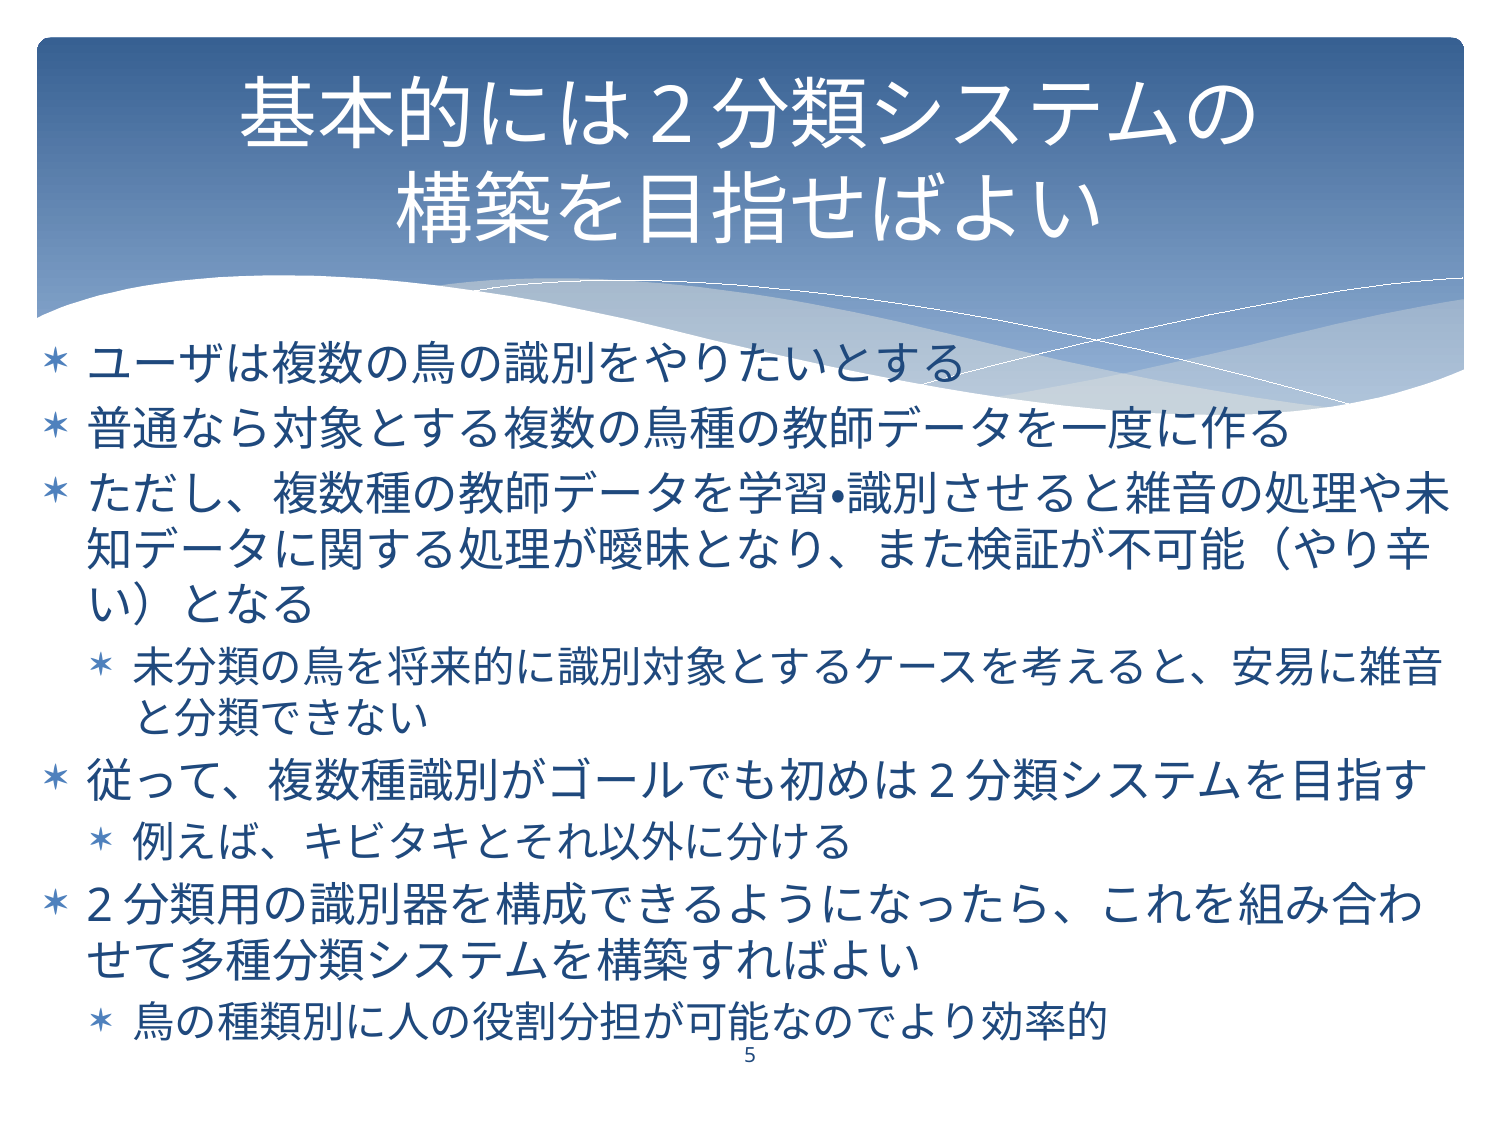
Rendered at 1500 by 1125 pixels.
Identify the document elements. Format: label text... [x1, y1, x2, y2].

slide_number 5 [654, 1025, 846, 1086]
list ユーザは複数の鳥の識別をやりたいとする 普通なら対象とする複数の鳥種の教師データを一度に作る ただし、複数種の教師データを学習・識別させると雑音の処理や未知データに関する処理が曖昧となり、また検証が不可能（やり辛い）となる 未分類の鳥を将来的に識別対象とするケースを考えると、安易に雑音と分類できない 従って、複数種識別がゴールでも初めは2分類システムを目指す 例えば、キビタキとそれ以外に分ける 2分類用の識別器を構成できるようになったら、これを組み合わせて多種分類システムを構築すればよい 鳥の種類別に人の役割分担が可能なのでより効率的 [29, 326, 1471, 1059]
title 基本的には2分類システムの 構築を目指せばよい [75, 55, 1425, 261]
